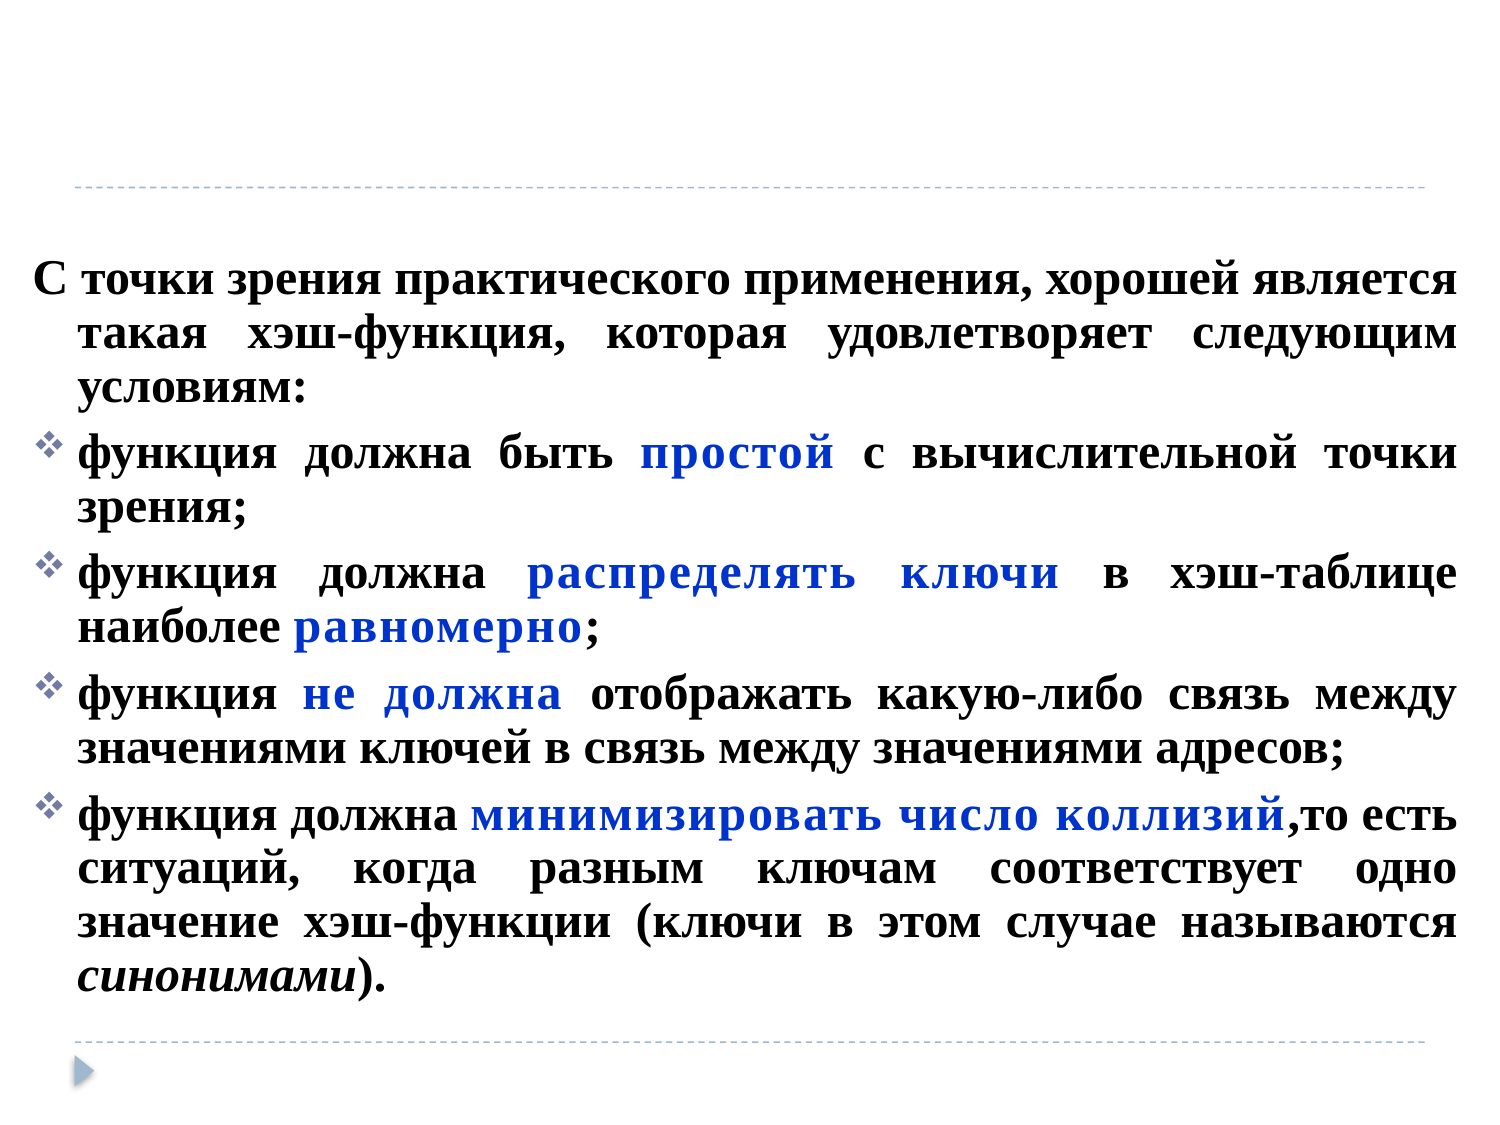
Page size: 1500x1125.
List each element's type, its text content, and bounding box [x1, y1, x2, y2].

text_box С точки зрения практического применения, хорошей является такая хэш-функция, которая удовлетворяет следующим условиям: функция должна быть простой с вычислительной точки зрения; функция должна распределять ключи в хэш-таблице наиболее равномерно; функция не должна отображать какую-либо связь между значениями ключей в связь между значениями адресов; функция должна минимизировать число коллизий,то есть ситуаций, когда разным ключам соответствует одно значение хэш-функции (ключи в этом случае называются синонимами). [17, 243, 1473, 1024]
